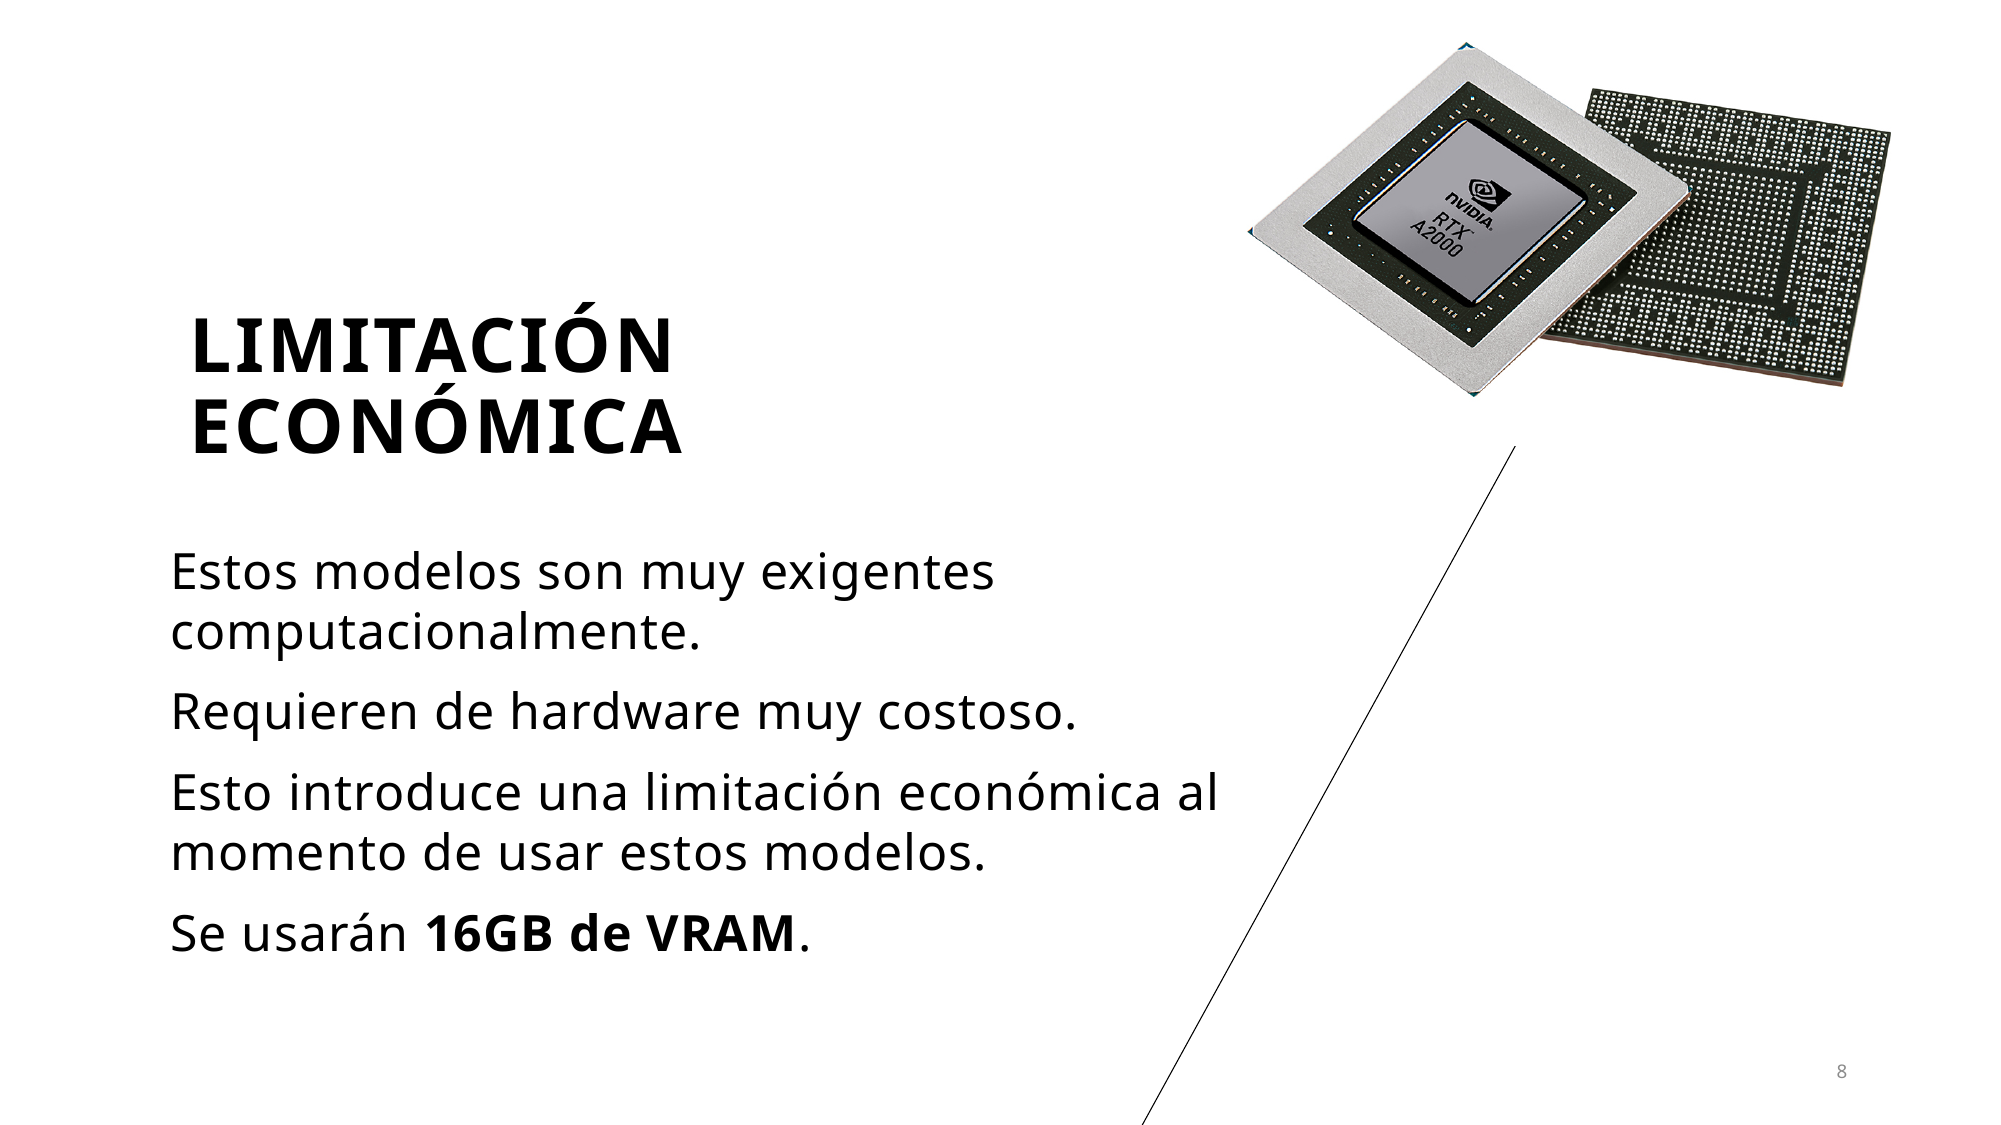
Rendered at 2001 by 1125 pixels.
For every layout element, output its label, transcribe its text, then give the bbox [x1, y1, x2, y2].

picture [1143, 0, 2000, 446]
title Limitación económica [175, 105, 1014, 477]
list Estos modelos son muy exigentes computacionalmente. Requieren de hardware muy costoso. Esto introduce una limitación económica al momento de usar estos modelos. Se usarán 16GB de VRAM. [155, 531, 1239, 1043]
slide_number 8 [1412, 1042, 1863, 1103]
